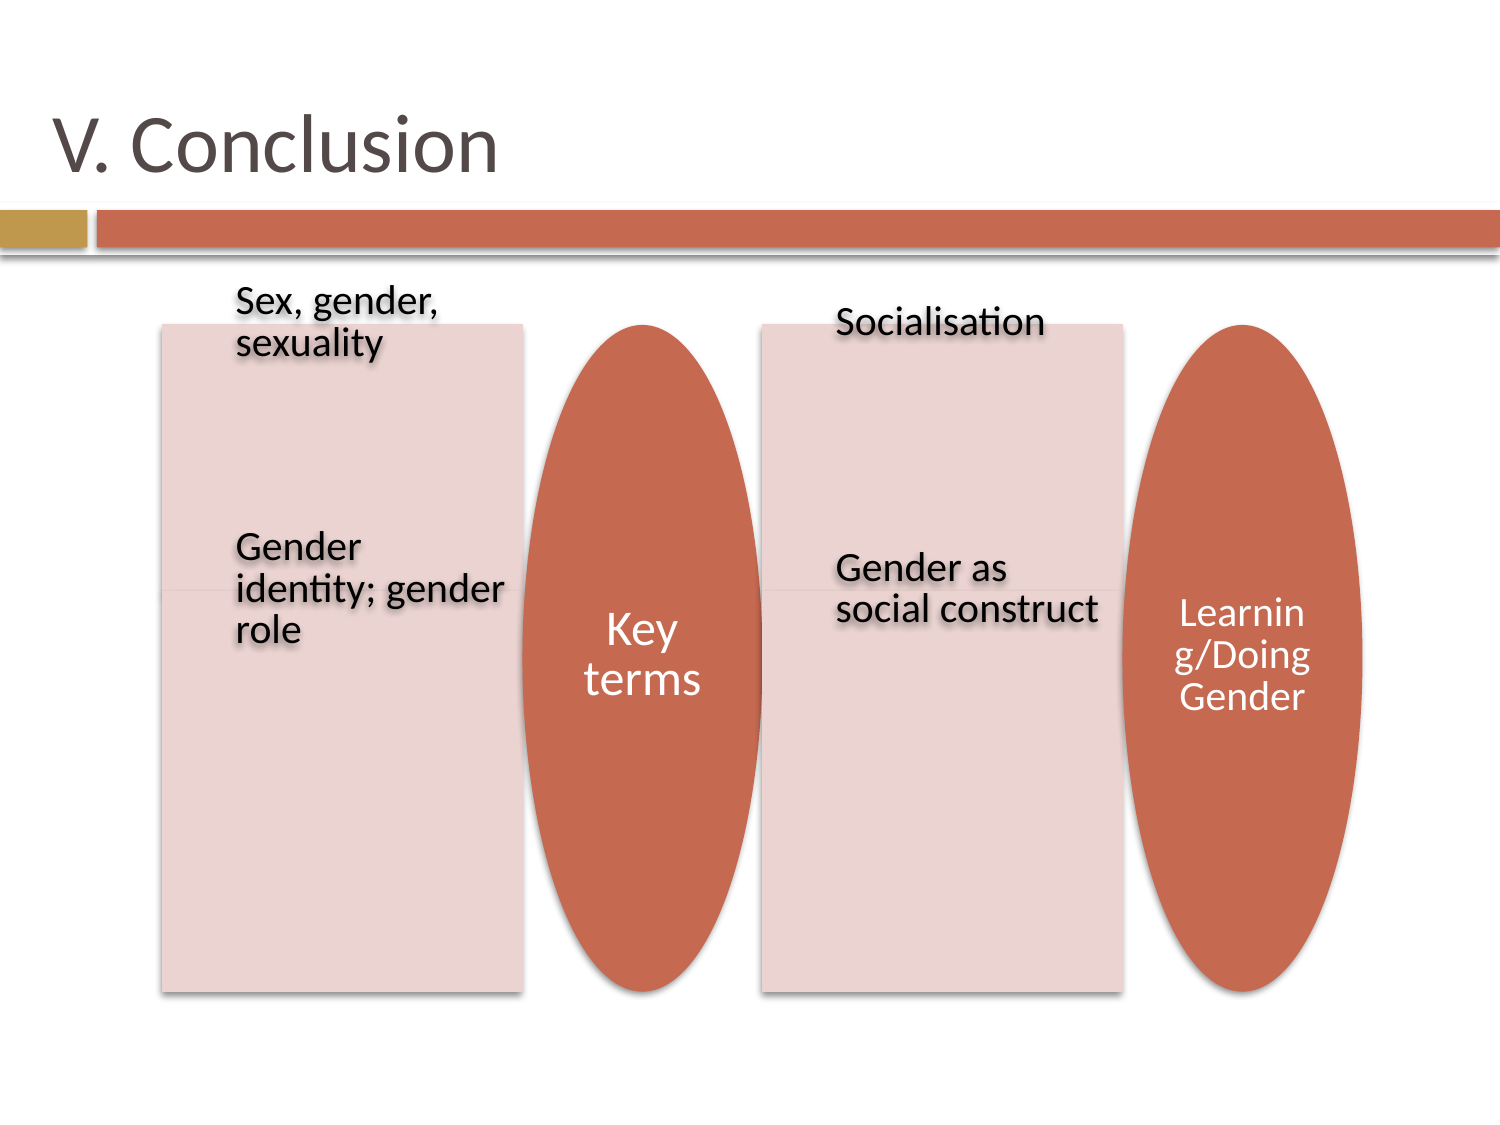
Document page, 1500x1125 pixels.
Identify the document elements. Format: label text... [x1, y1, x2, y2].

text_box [162, 324, 1363, 992]
title V. Conclusion [37, 45, 1463, 233]
